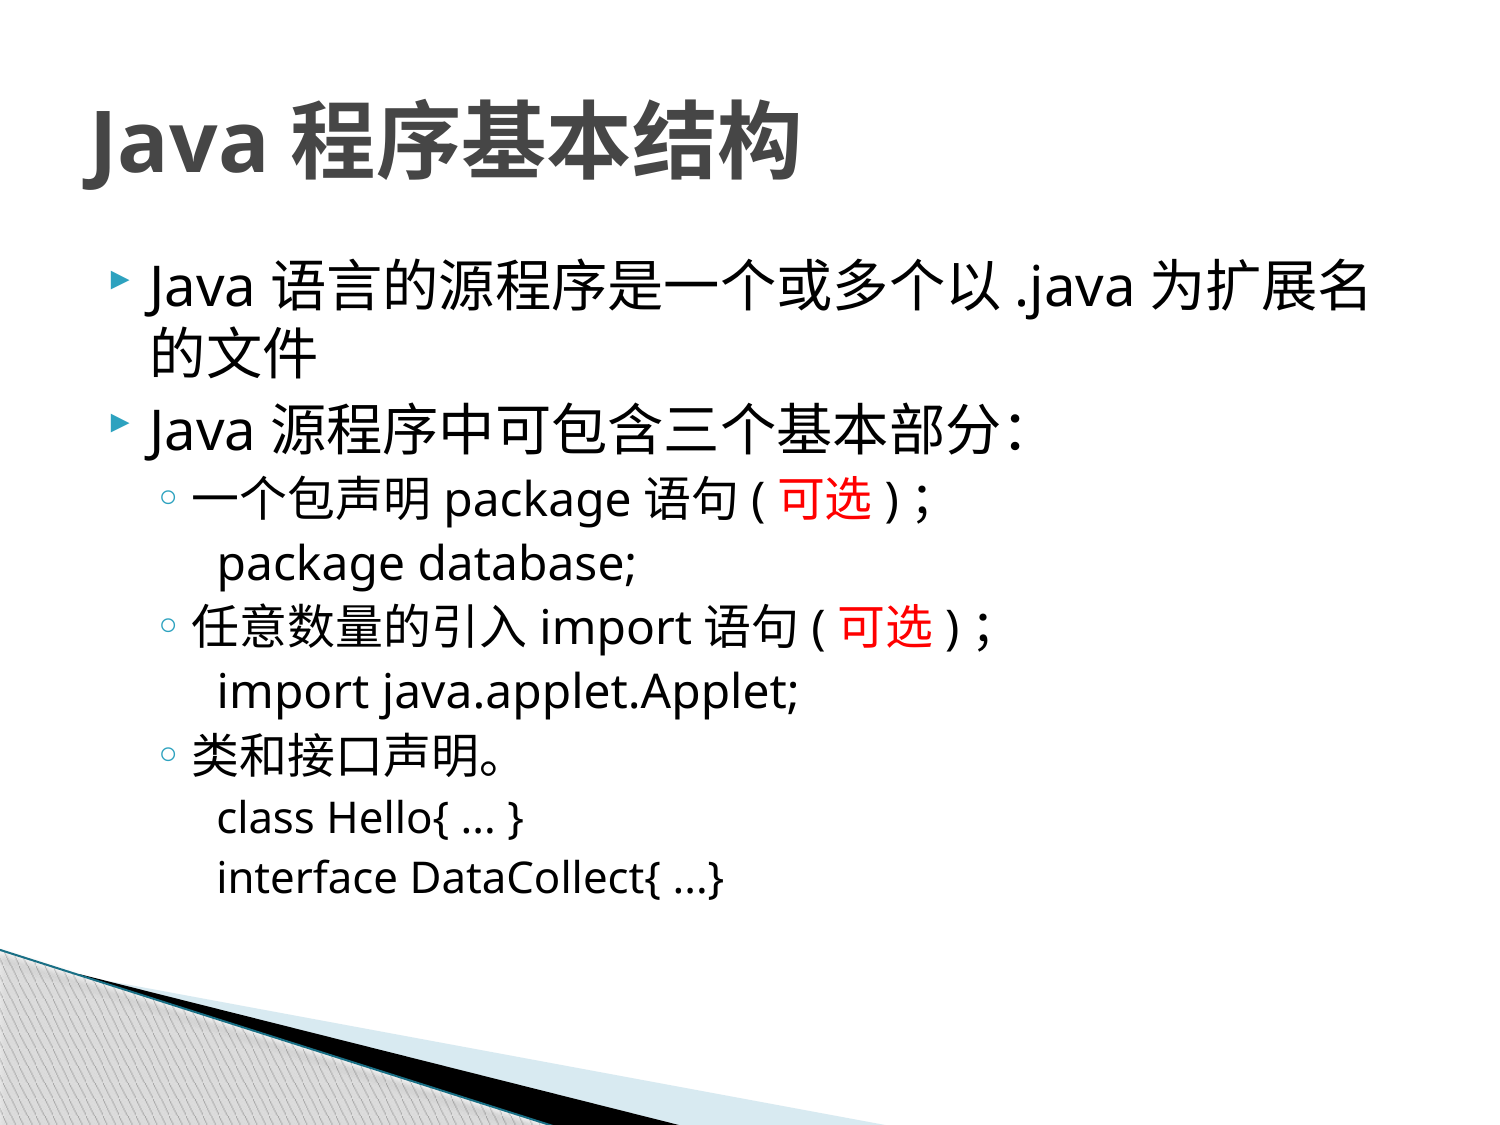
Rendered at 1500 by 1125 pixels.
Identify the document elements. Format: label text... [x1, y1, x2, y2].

list Java语言的源程序是一个或多个以.java为扩展名的文件 Java源程序中可包含三个基本部分： 一个包声明package语句(可选)； package database; 任意数量的引入import语句(可选)； import java.applet.Applet; 类和接口声明。 class Hello{ ... } interface DataCollect{ ...} [75, 243, 1425, 986]
title Java程序基本结构 [75, 45, 1425, 233]
